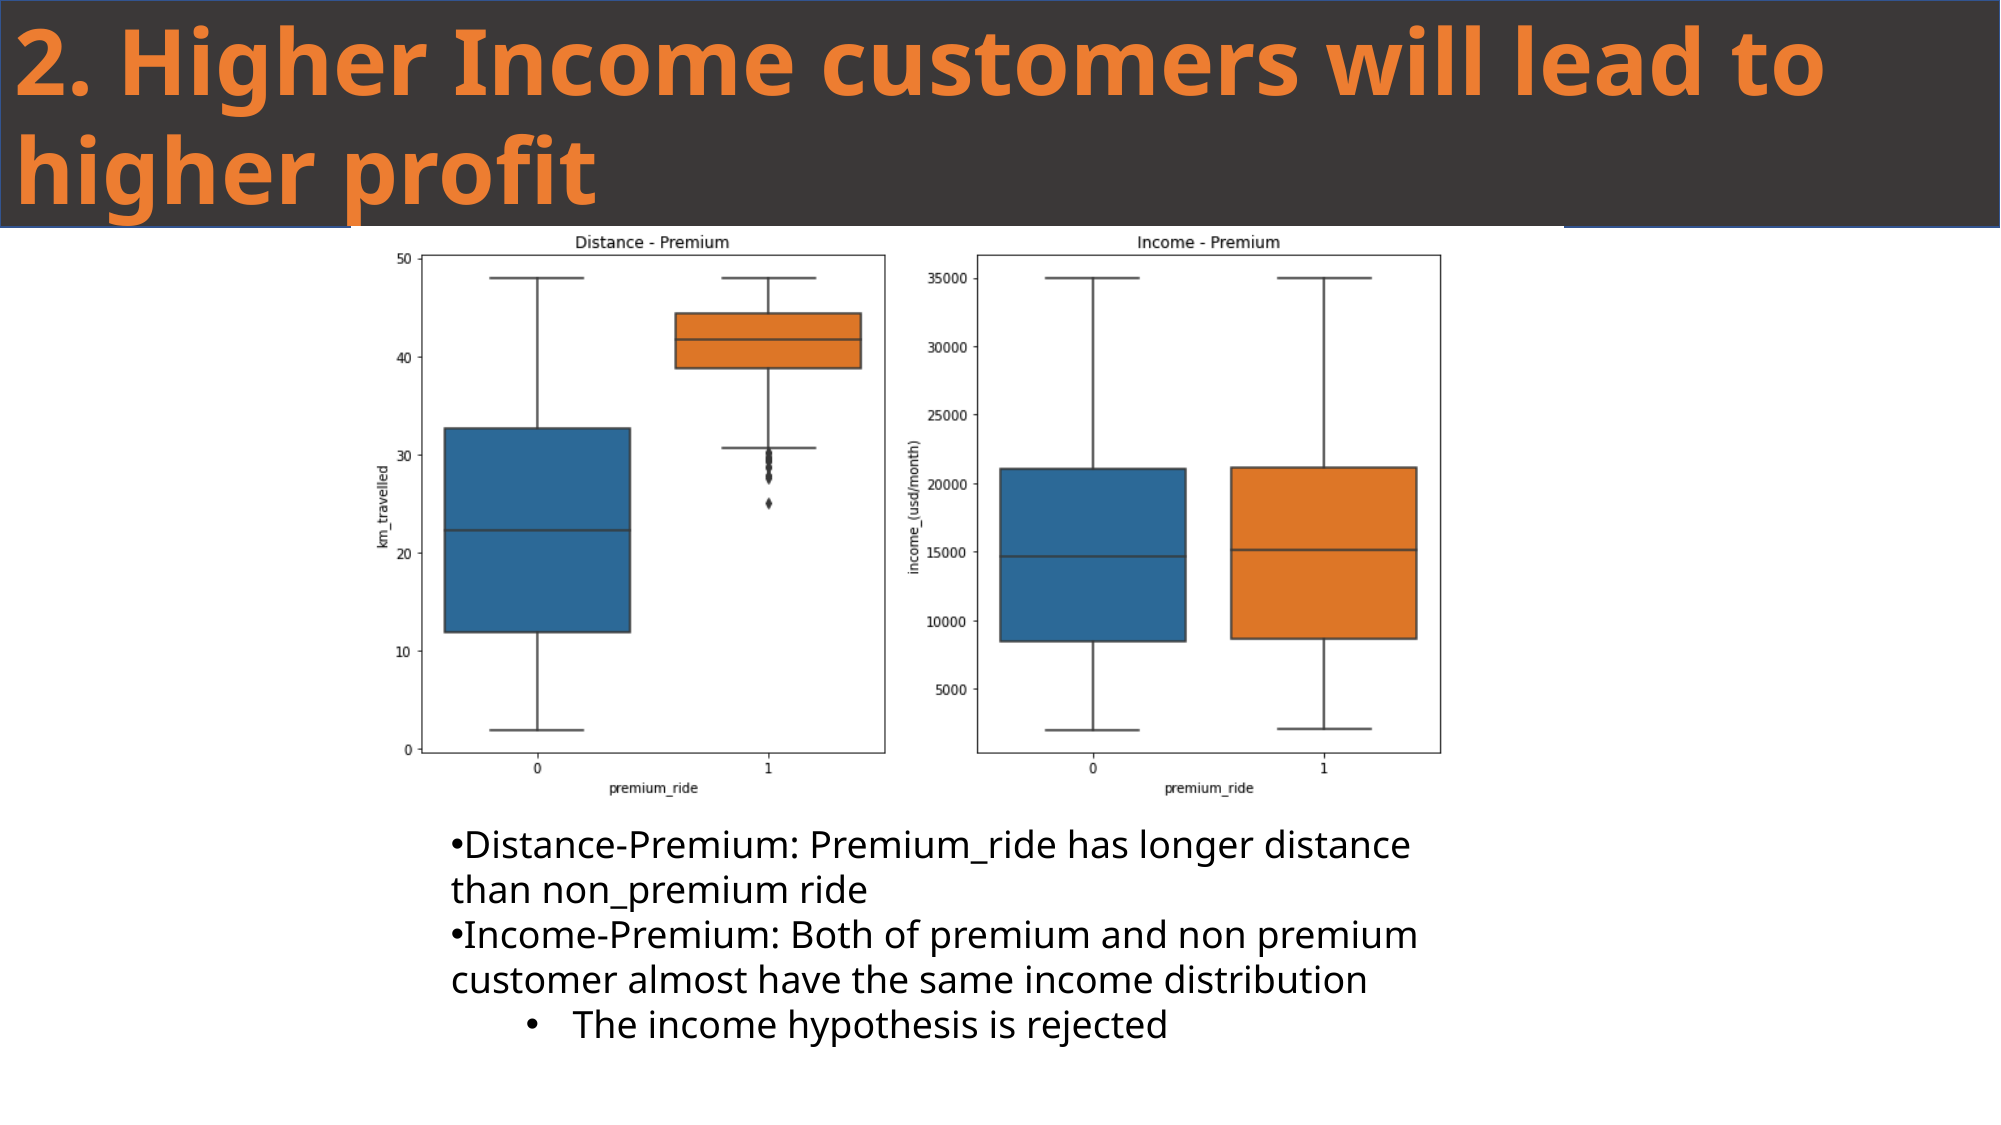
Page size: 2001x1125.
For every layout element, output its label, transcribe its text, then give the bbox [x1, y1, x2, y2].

text_box Distance-Premium: Premium_ride has longer distance than non_premium ride Income-Premium: Both of premium and non premium customer almost have the same income distribution The income hypothesis is rejected [436, 814, 1459, 1054]
picture [351, 226, 1564, 814]
text_box 2. Higher Income customers will lead to higher profit [0, 0, 2000, 228]
